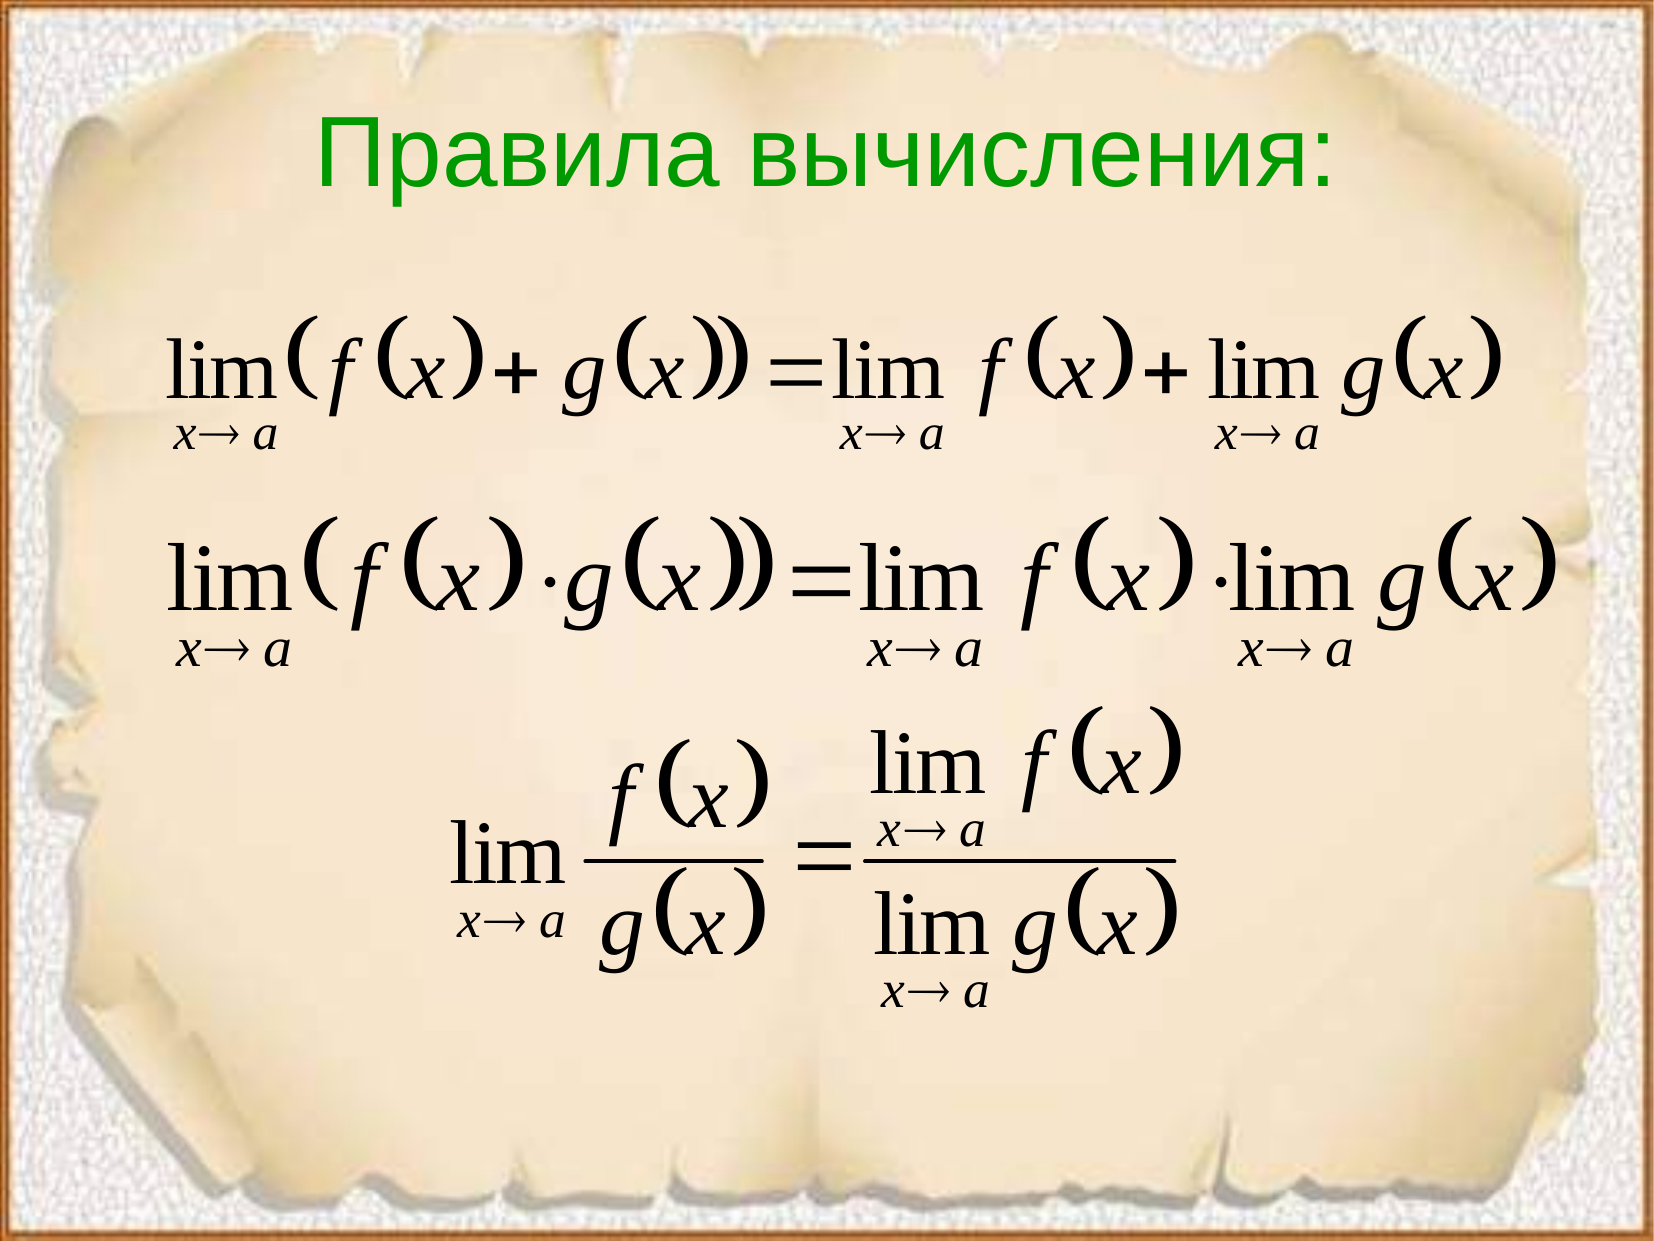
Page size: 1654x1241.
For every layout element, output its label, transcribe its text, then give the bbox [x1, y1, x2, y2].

picture [0, 0, 1654, 1241]
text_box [153, 513, 1561, 692]
title Правила вычисления: [82, 49, 1571, 257]
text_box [153, 312, 1508, 471]
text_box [436, 702, 1194, 1028]
